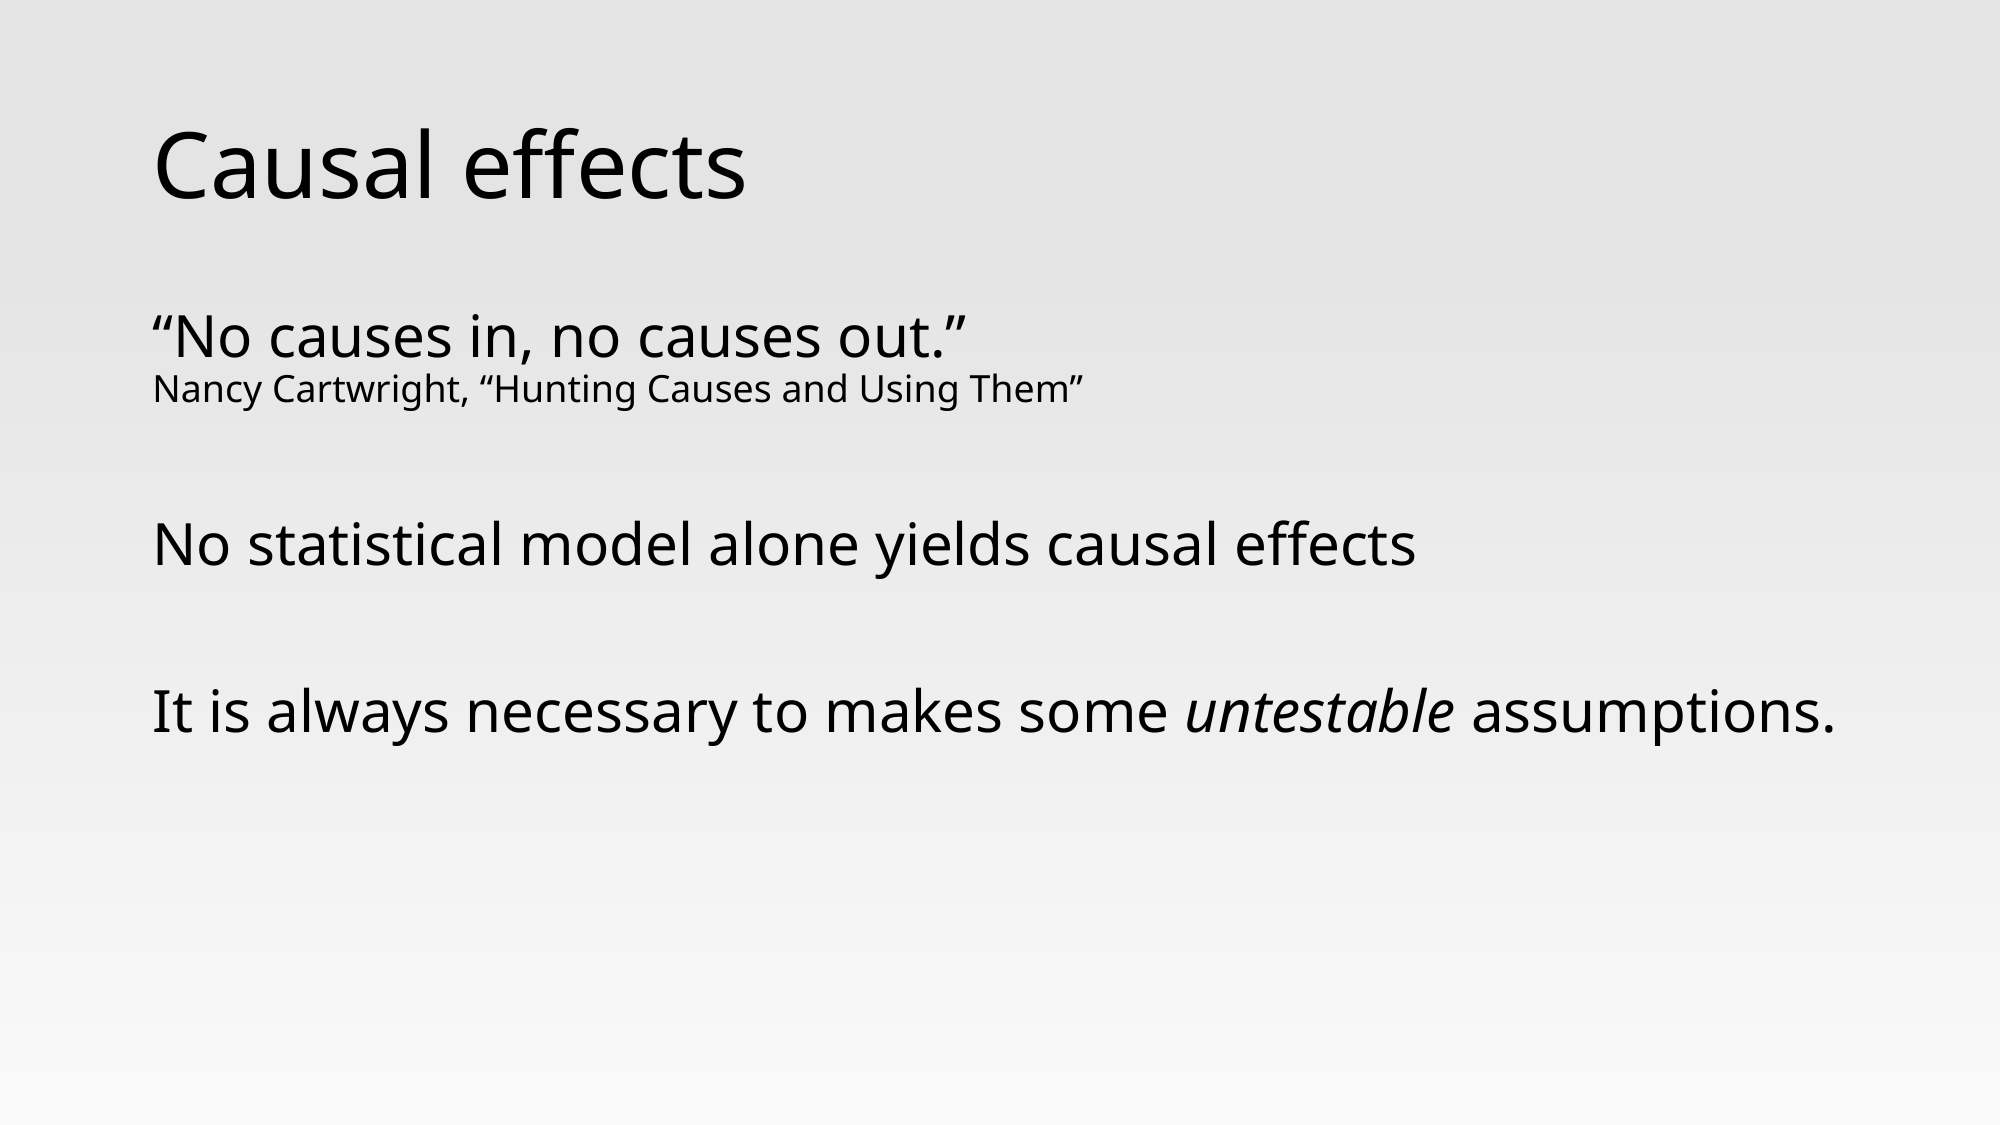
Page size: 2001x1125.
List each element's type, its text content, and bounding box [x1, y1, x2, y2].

title Causal effects [137, 59, 1863, 278]
list “No causes in, no causes out.” Nancy Cartwright, “Hunting Causes and Using Them” No statistical model alone yields causal effects It is always necessary to makes some untestable assumptions. [137, 299, 1863, 1014]
